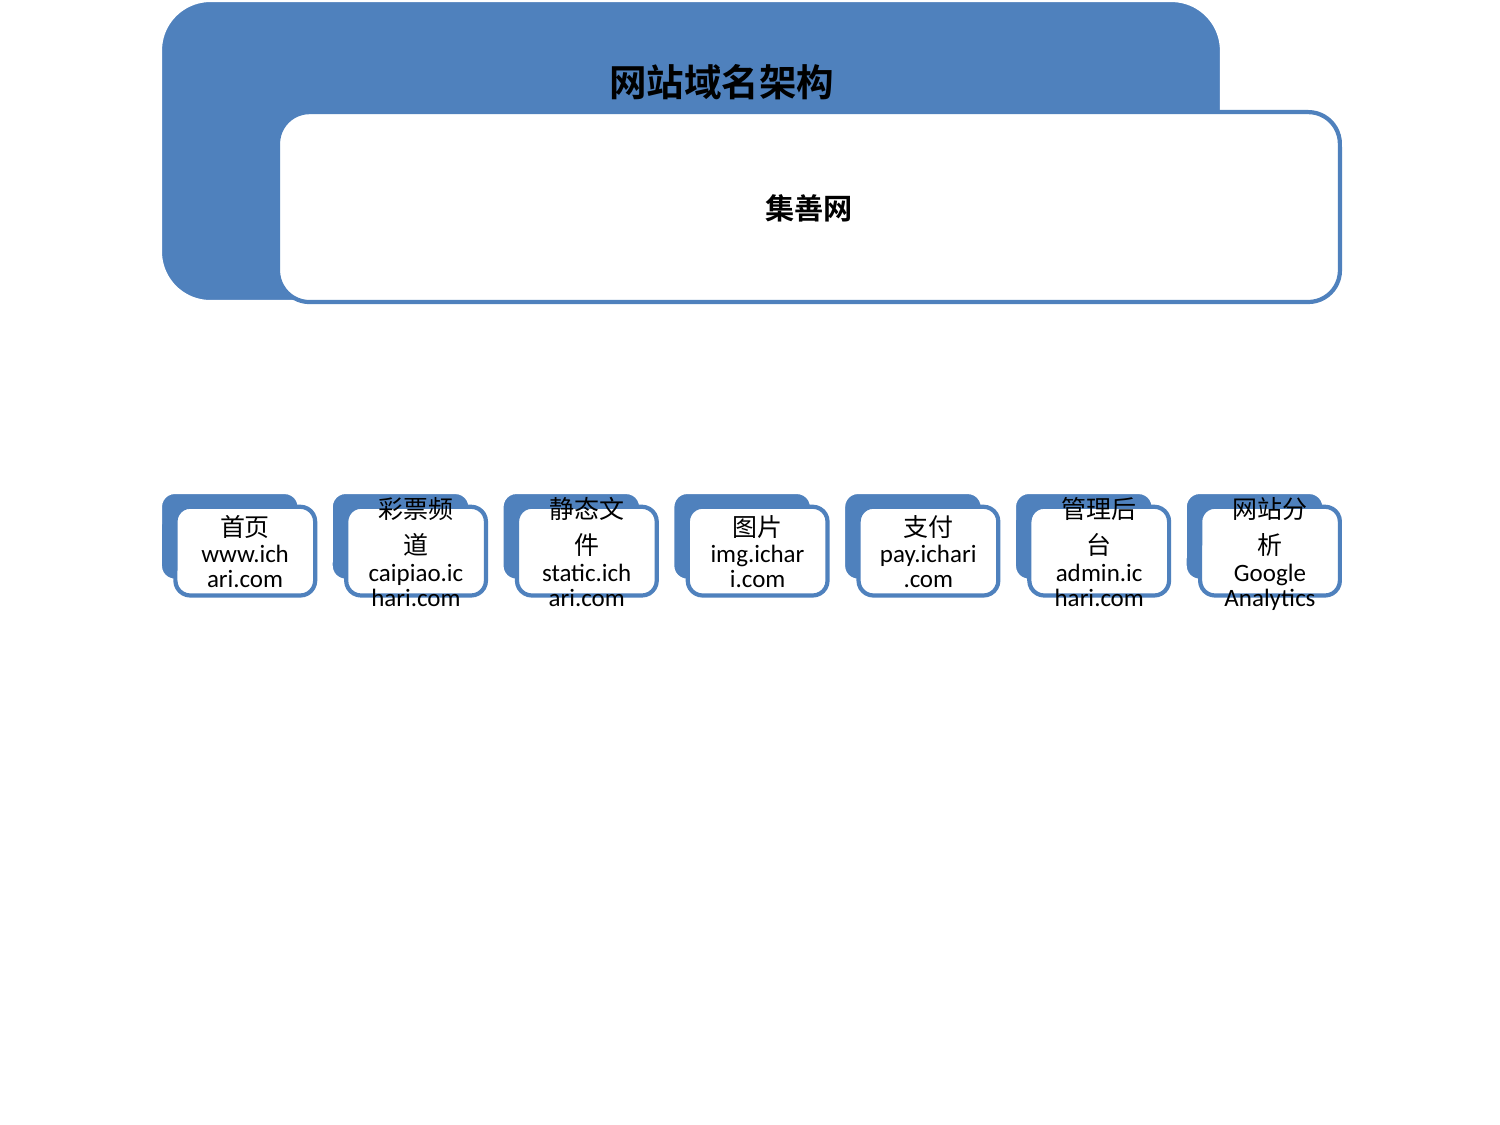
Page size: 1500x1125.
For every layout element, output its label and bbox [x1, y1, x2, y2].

text_box [12, 0, 1488, 1088]
